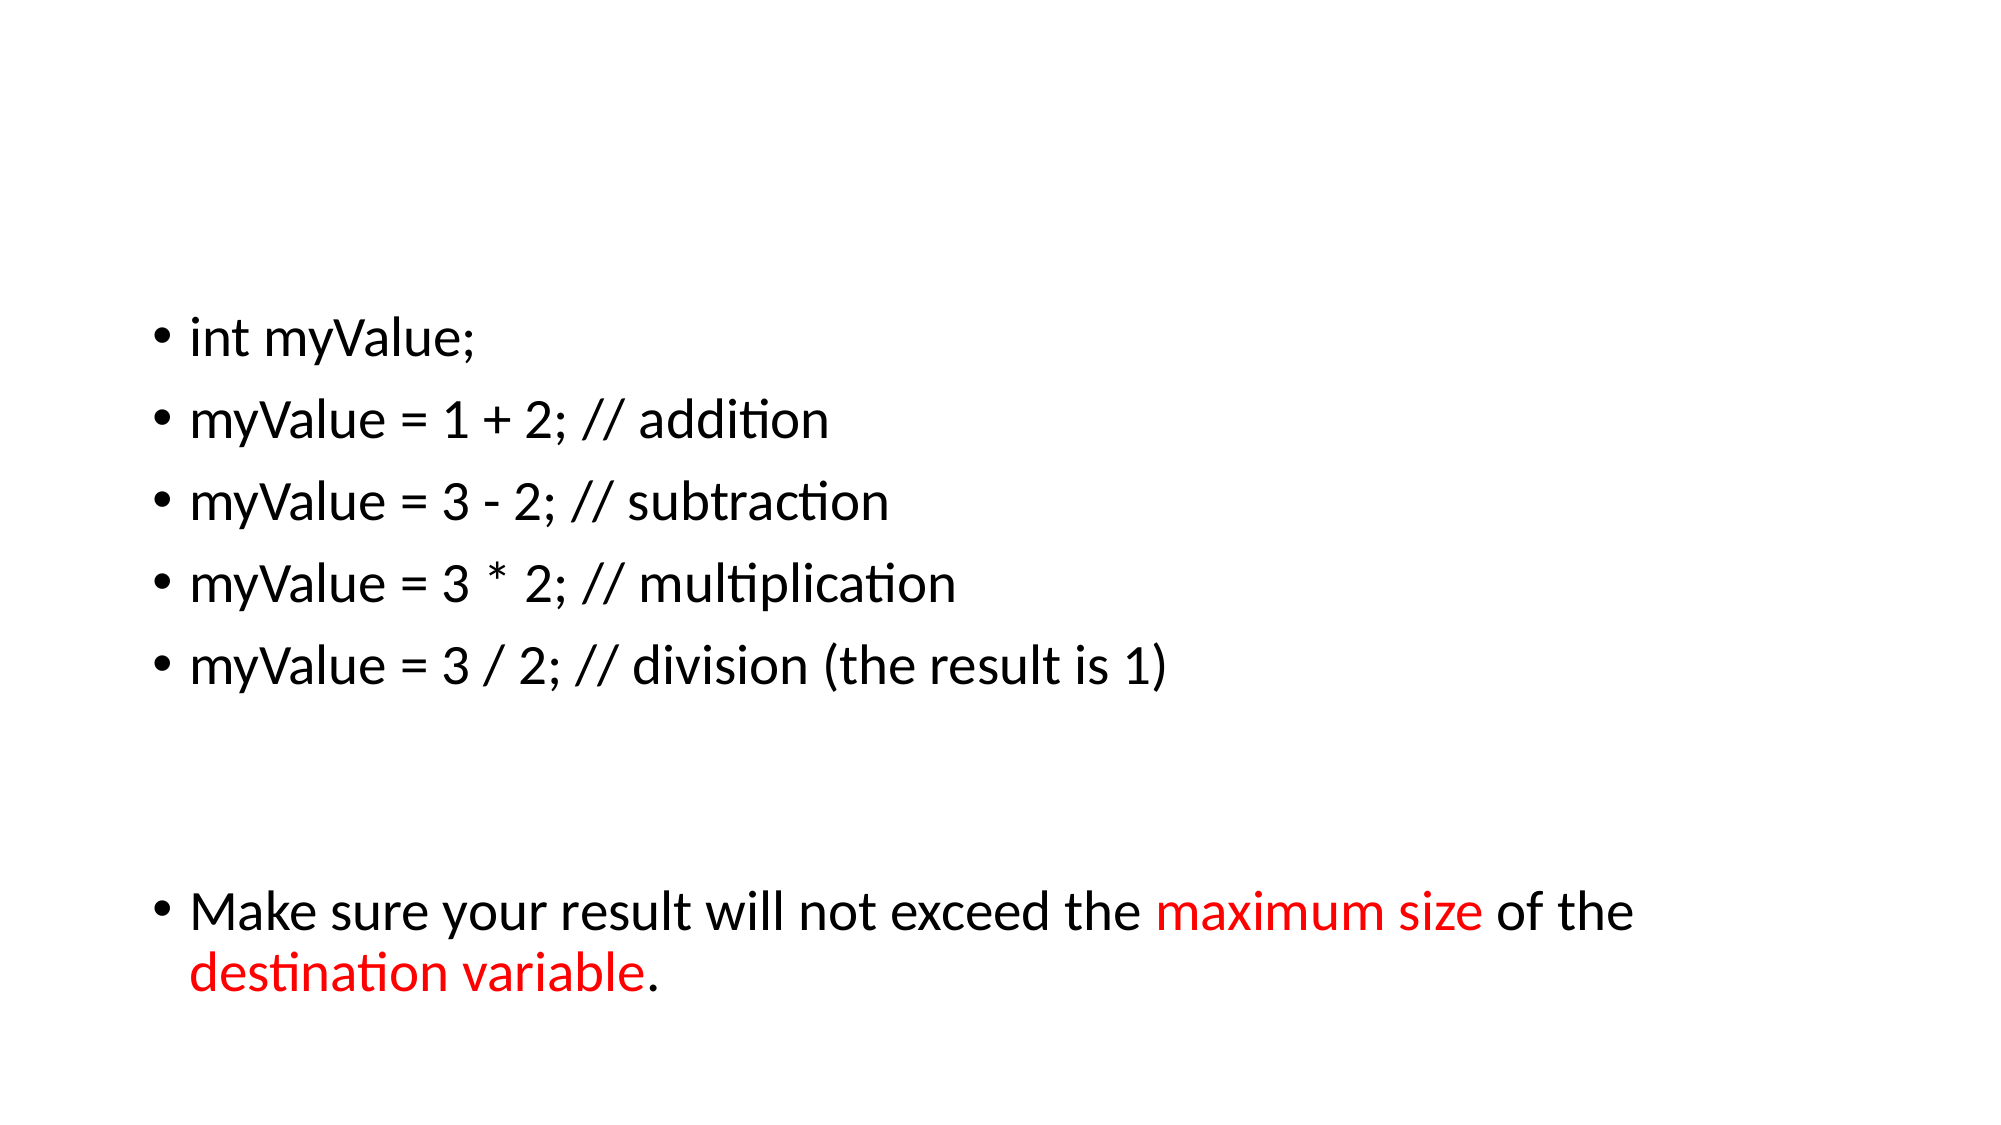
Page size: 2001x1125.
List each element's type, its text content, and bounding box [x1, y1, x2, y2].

list int myValue; myValue = 1 + 2; // addition myValue = 3 - 2; // subtraction myValue = 3 * 2; // multiplication myValue = 3 / 2; // division (the result is 1) Make sure your result will not exceed the maximum size of the destination variable. [137, 299, 1863, 1014]
